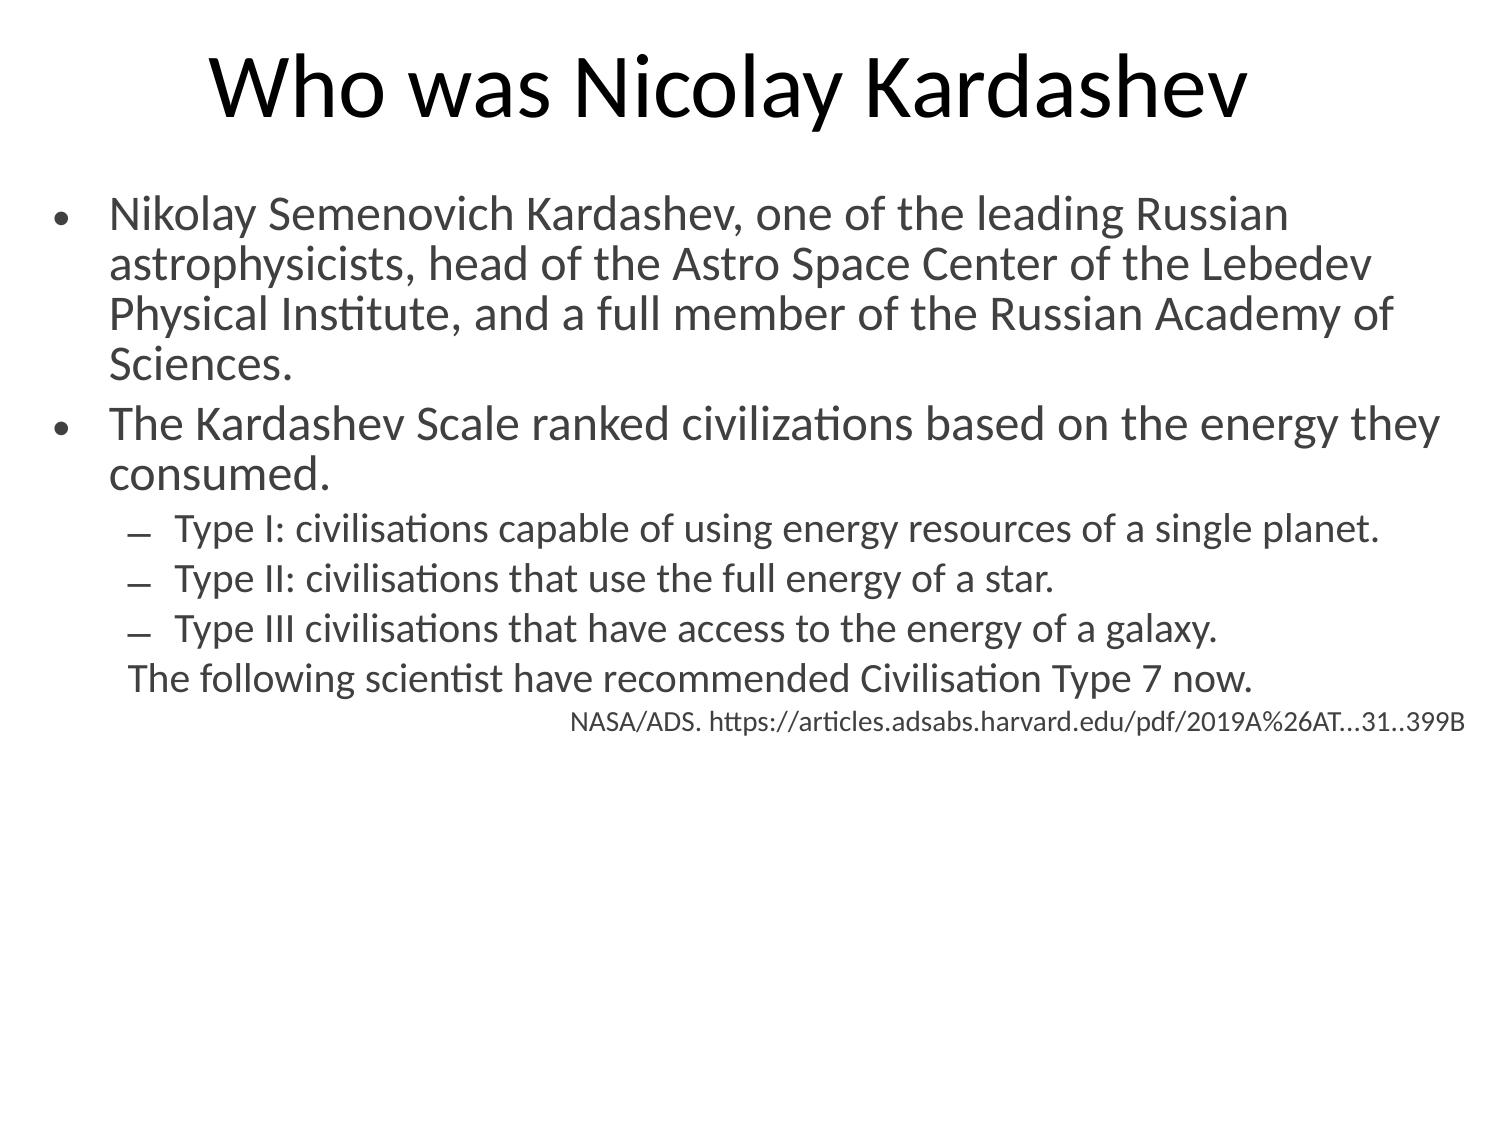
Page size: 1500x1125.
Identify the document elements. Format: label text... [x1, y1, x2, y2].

title Who was Nicolay Kardashev [75, 0, 1425, 185]
list Nikolay Semenovich Kardashev, one of the leading Russian astrophysicists, head of the Astro Space Center of the Lebedev Physical Institute, and a full member of the Russian Academy of Sciences. The Kardashev Scale ranked civilizations based on the energy they consumed. Type I: civilisations capable of using energy resources of a single planet. Type II: civilisations that use the full energy of a star. Type III civilisations that have access to the energy of a galaxy. The following scientist have recommended Civilisation Type 7 now. NASA/ADS. https://articles.adsabs.harvard.edu/pdf/2019A%26AT...31..399B [37, 185, 1482, 928]
